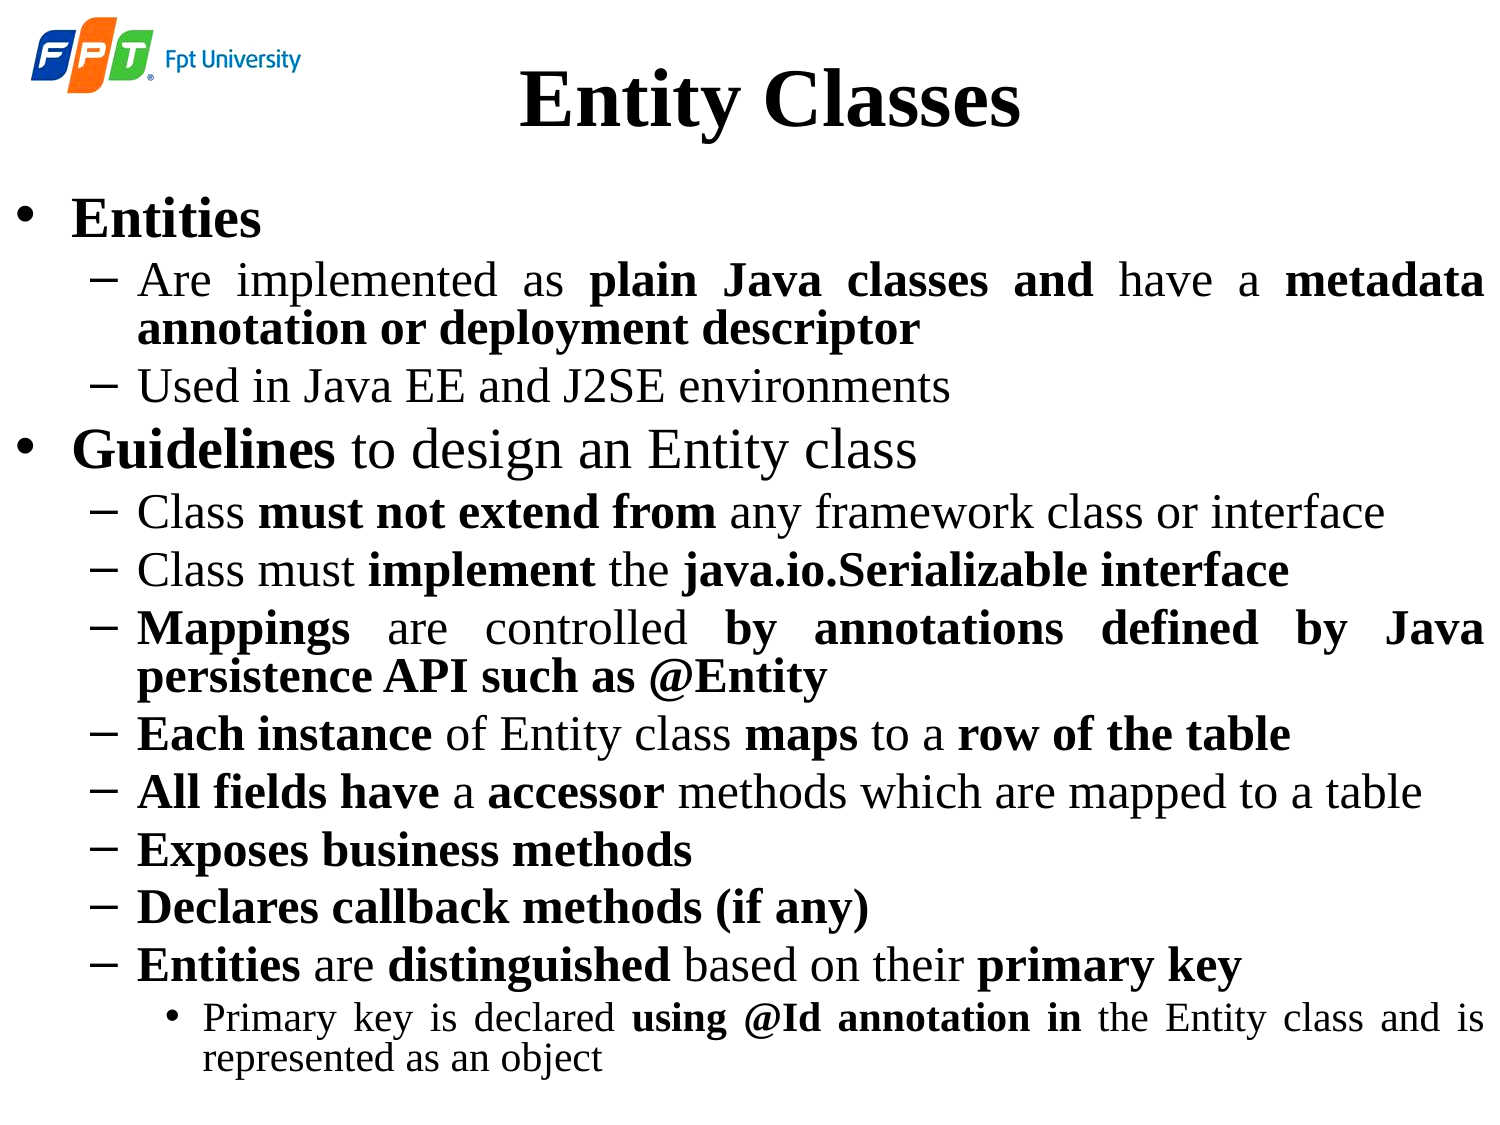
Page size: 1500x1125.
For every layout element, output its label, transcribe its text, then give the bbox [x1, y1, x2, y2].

text_box Entities Are implemented as plain Java classes and have a metadata annotation or deployment descriptor Used in Java EE and J2SE environments Guidelines to design an Entity class Class must not extend from any framework class or interface Class must implement the java.io.Serializable interface Mappings are controlled by annotations defined by Java persistence API such as @Entity Each instance of Entity class maps to a row of the table All fields have a accessor methods which are mapped to a table Exposes business methods Declares callback methods (if any) Entities are distinguished based on their primary key Primary key is declared using @Id annotation in the Entity class and is represented as an object [0, 185, 1500, 1125]
picture [0, 0, 325, 122]
title Entity Classes [106, 87, 1457, 185]
